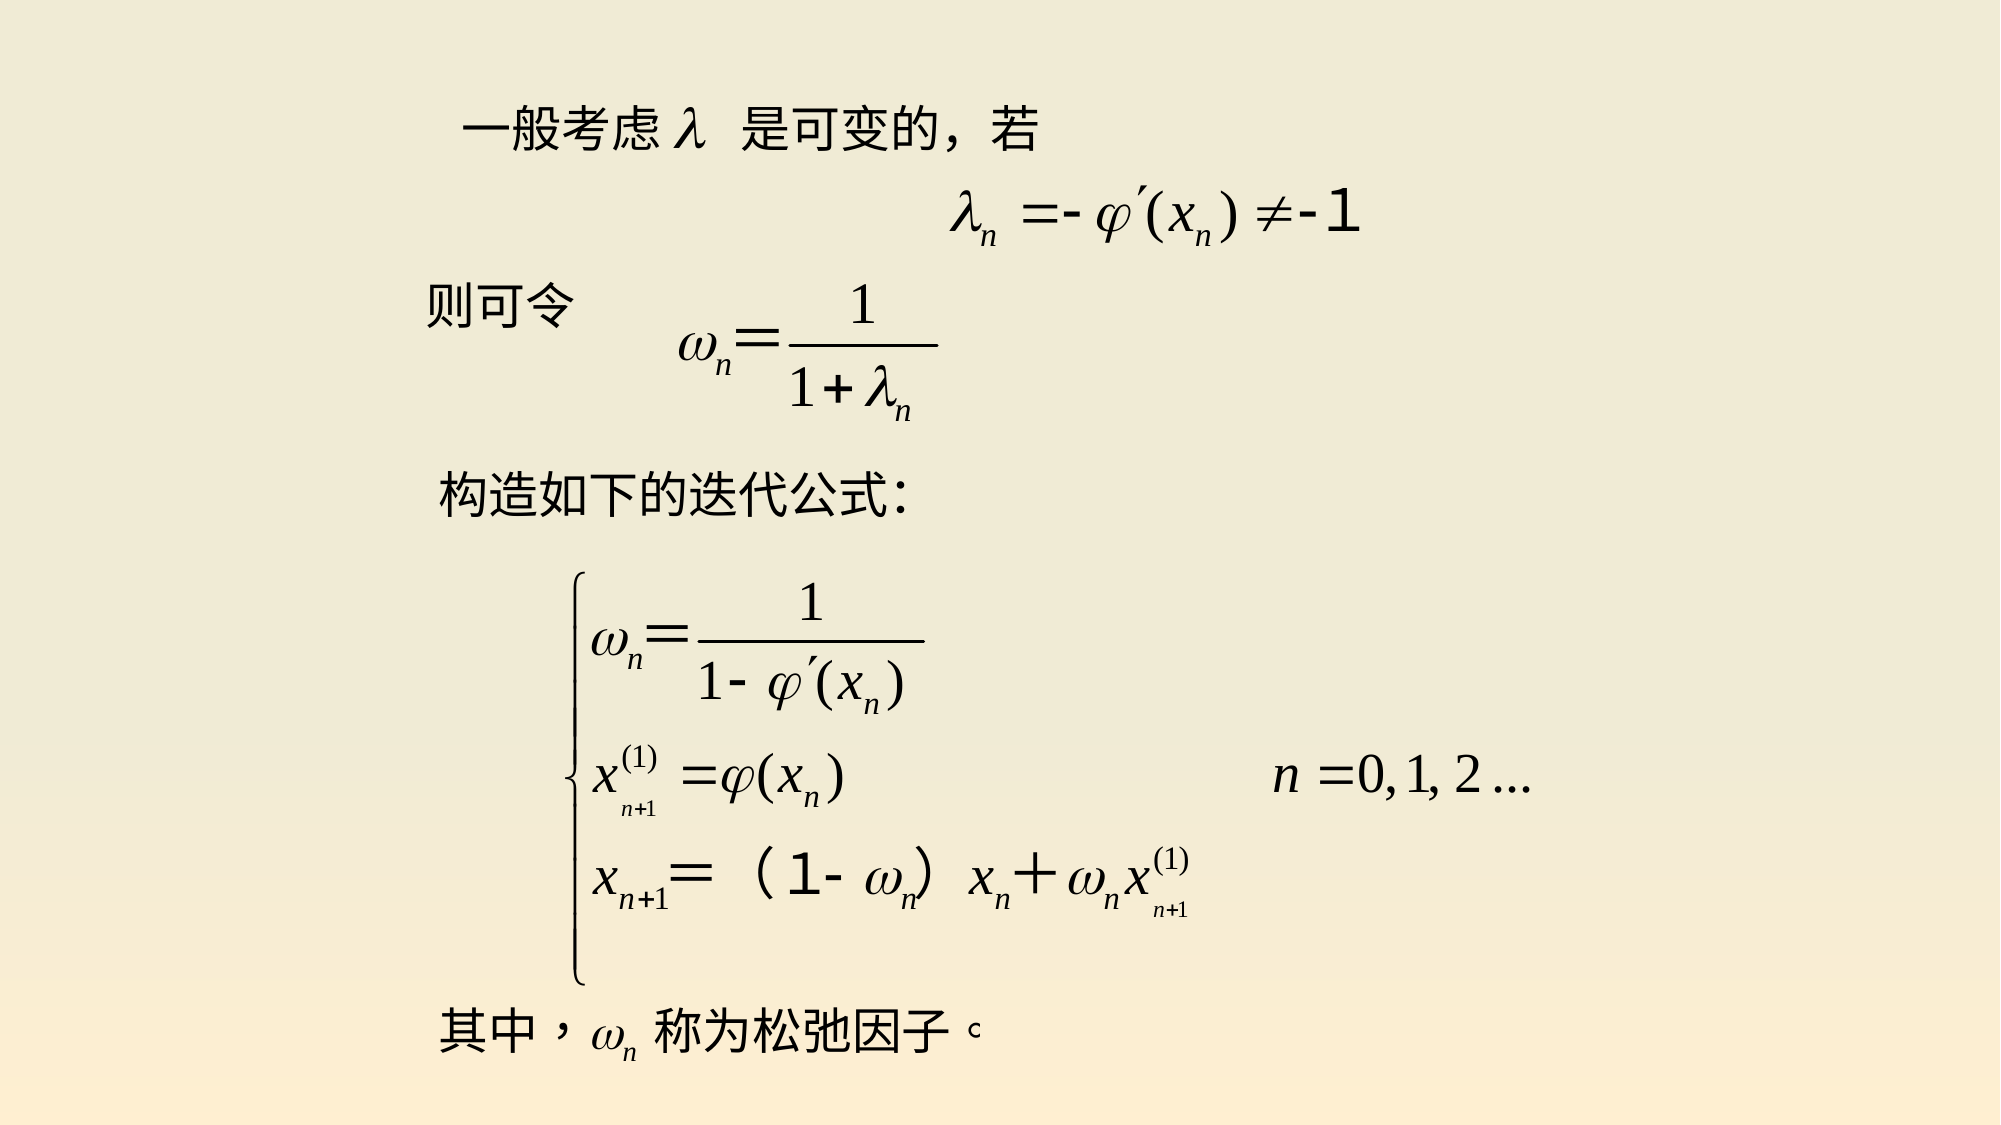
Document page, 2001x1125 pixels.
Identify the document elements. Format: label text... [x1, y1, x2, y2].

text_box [432, 999, 981, 1075]
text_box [940, 172, 1367, 261]
text_box 一般考虑 是可变的，若 [446, 90, 1056, 165]
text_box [669, 266, 949, 434]
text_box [663, 93, 718, 163]
text_box 则可令 [410, 267, 591, 342]
text_box 构造如下的迭代公式： [423, 456, 954, 531]
text_box [373, 66, 999, 742]
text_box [553, 562, 1542, 996]
